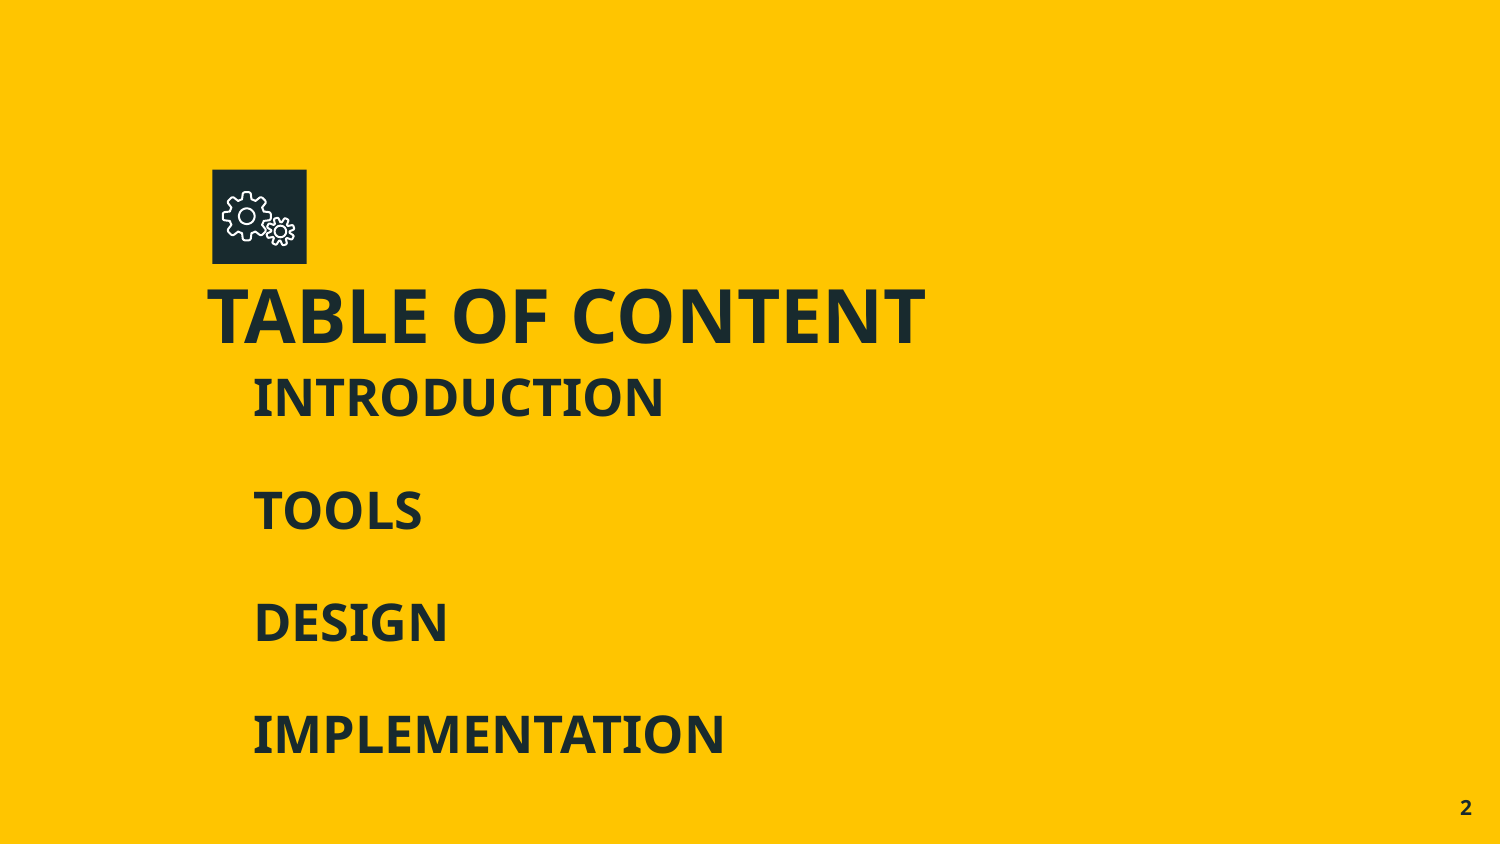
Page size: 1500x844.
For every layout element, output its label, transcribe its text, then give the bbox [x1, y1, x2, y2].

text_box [222, 191, 295, 246]
list INTRODUCTION TOOLS DESIGN IMPLEMENTATION [238, 356, 1099, 673]
slide_number ‹#› [1397, 779, 1487, 844]
title TABLE OF CONTENT [190, 263, 1310, 388]
